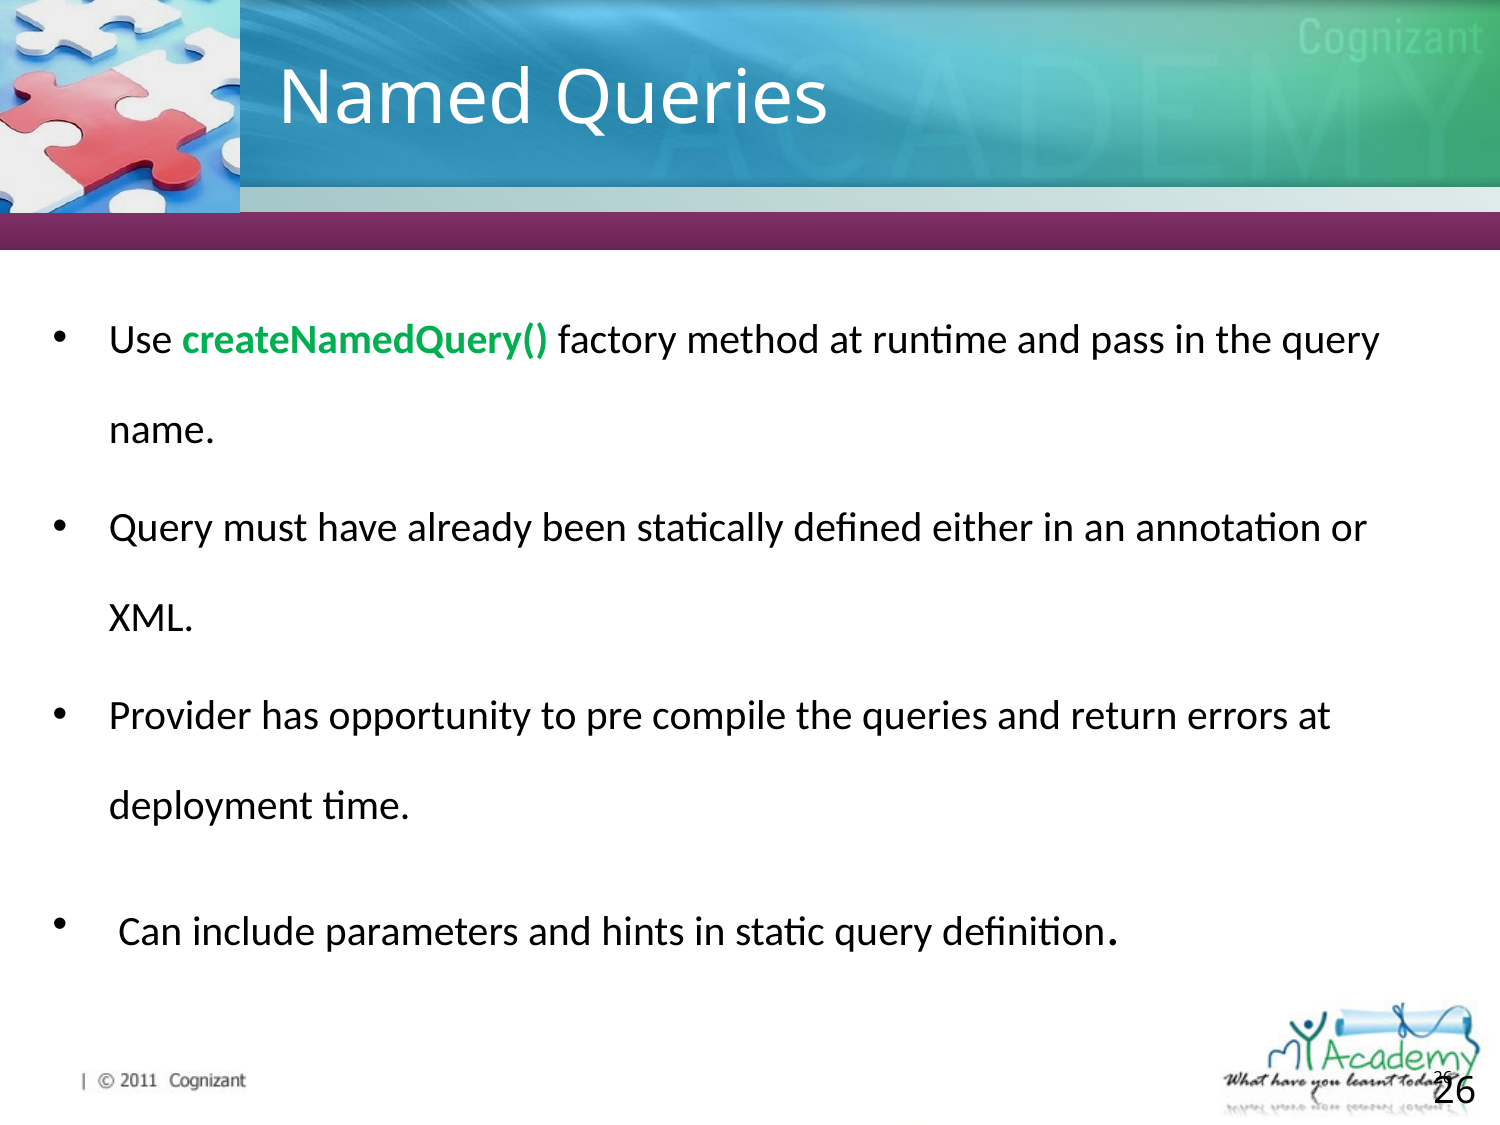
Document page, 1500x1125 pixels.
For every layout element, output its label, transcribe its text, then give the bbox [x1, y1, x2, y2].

picture [0, 0, 262, 213]
list Use createNamedQuery() factory method at runtime and pass in the query name. Query must have already been statically defined either in an annotation or XML. Provider has opportunity to pre compile the queries and return errors at deployment time. Can include parameters and hints in static query definition. [37, 263, 1463, 1076]
title Named Queries [262, 0, 1500, 188]
text_box 26 [1418, 1059, 1492, 1112]
picture [0, 250, 1500, 1125]
